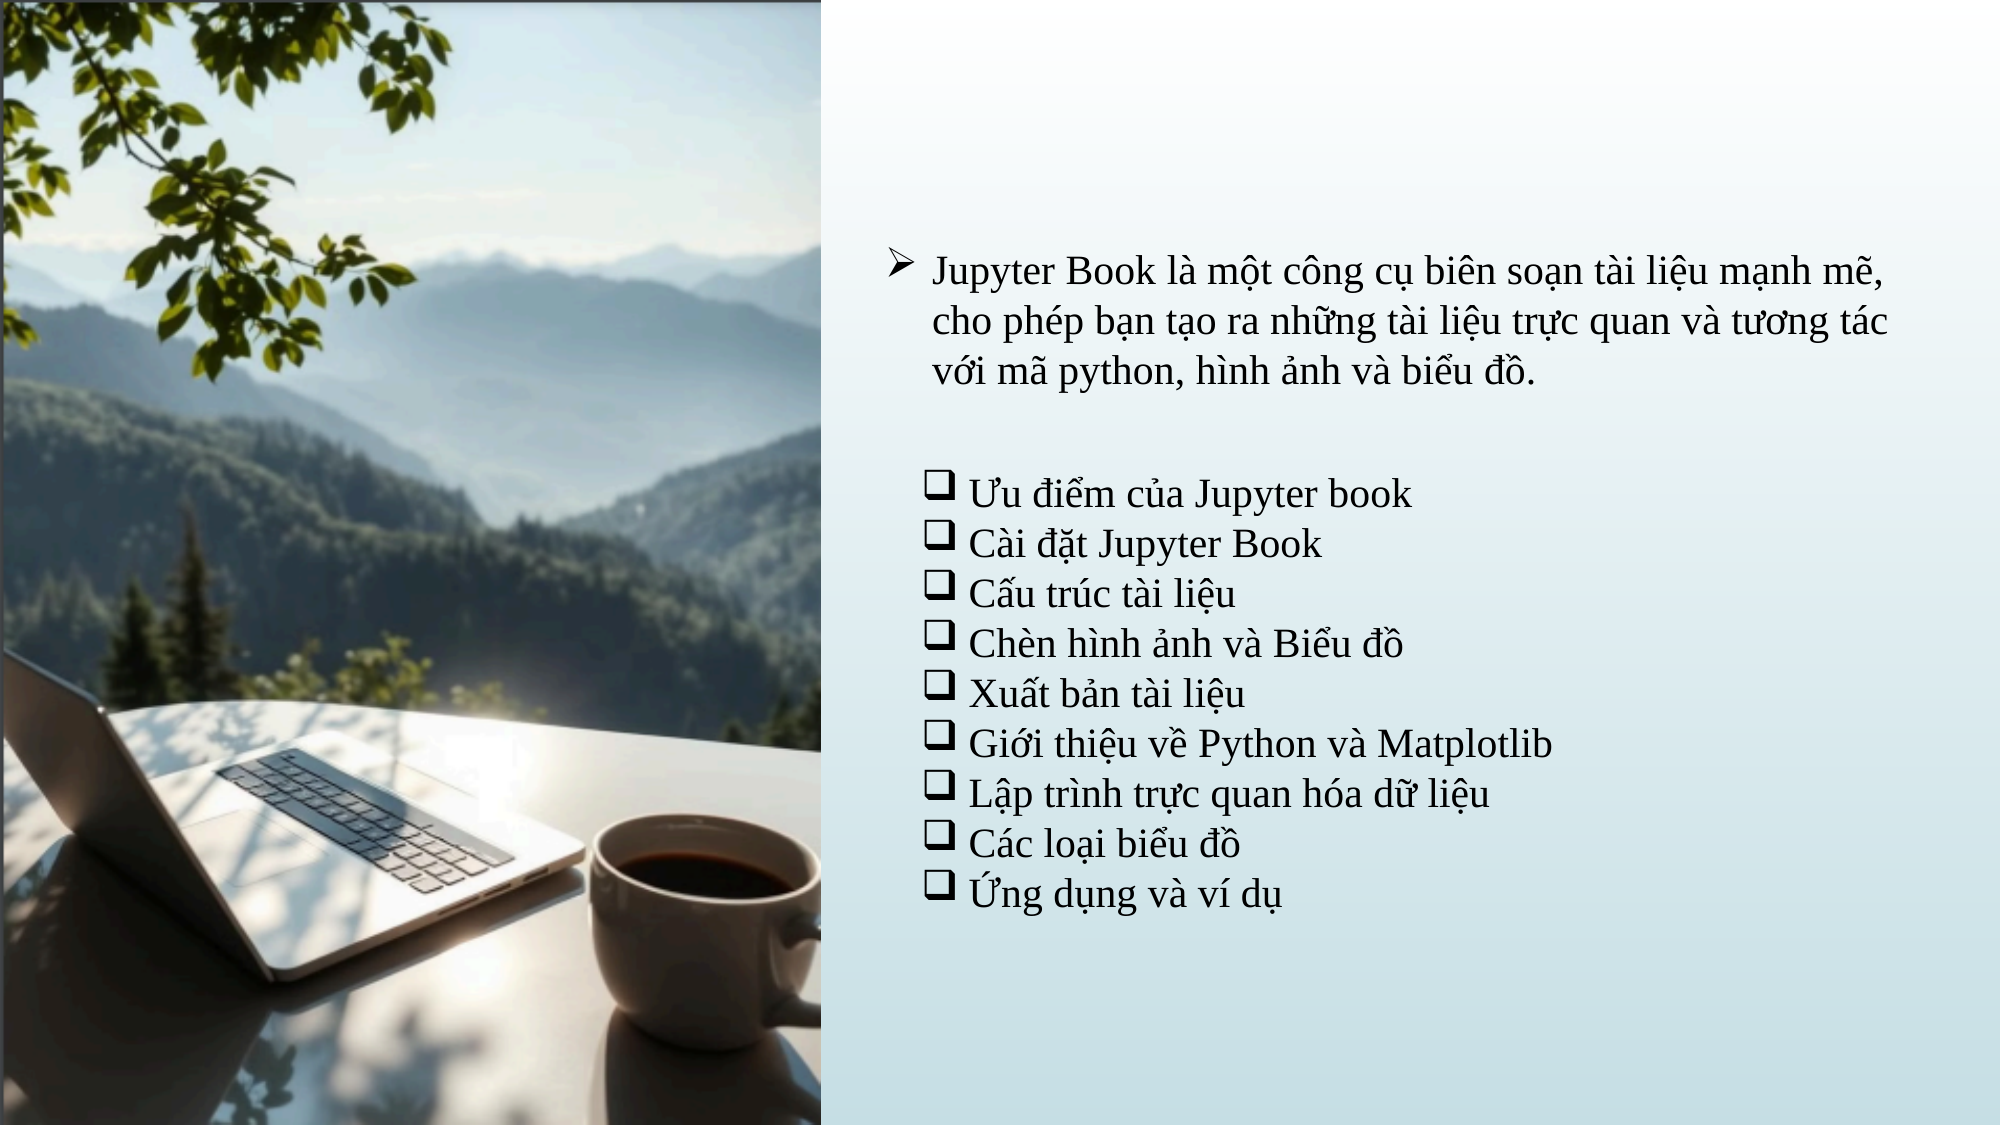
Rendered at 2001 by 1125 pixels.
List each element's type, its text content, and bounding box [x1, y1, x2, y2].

text_box Jupyter Book là một công cụ biên soạn tài liệu mạnh mẽ, cho phép bạn tạo ra những tài liệu trực quan và tương tác với mã python, hình ảnh và biểu đồ. [870, 235, 1950, 401]
picture [0, 0, 821, 1125]
text_box Ưu điểm của Jupyter book Cài đặt Jupyter Book Cấu trúc tài liệu Chèn hình ảnh và Biểu đồ Xuất bản tài liệu Giới thiệu về Python và Matplotlib Lập trình trực quan hóa dữ liệu Các loại biểu đồ Ứng dụng và ví dụ [906, 457, 1950, 923]
